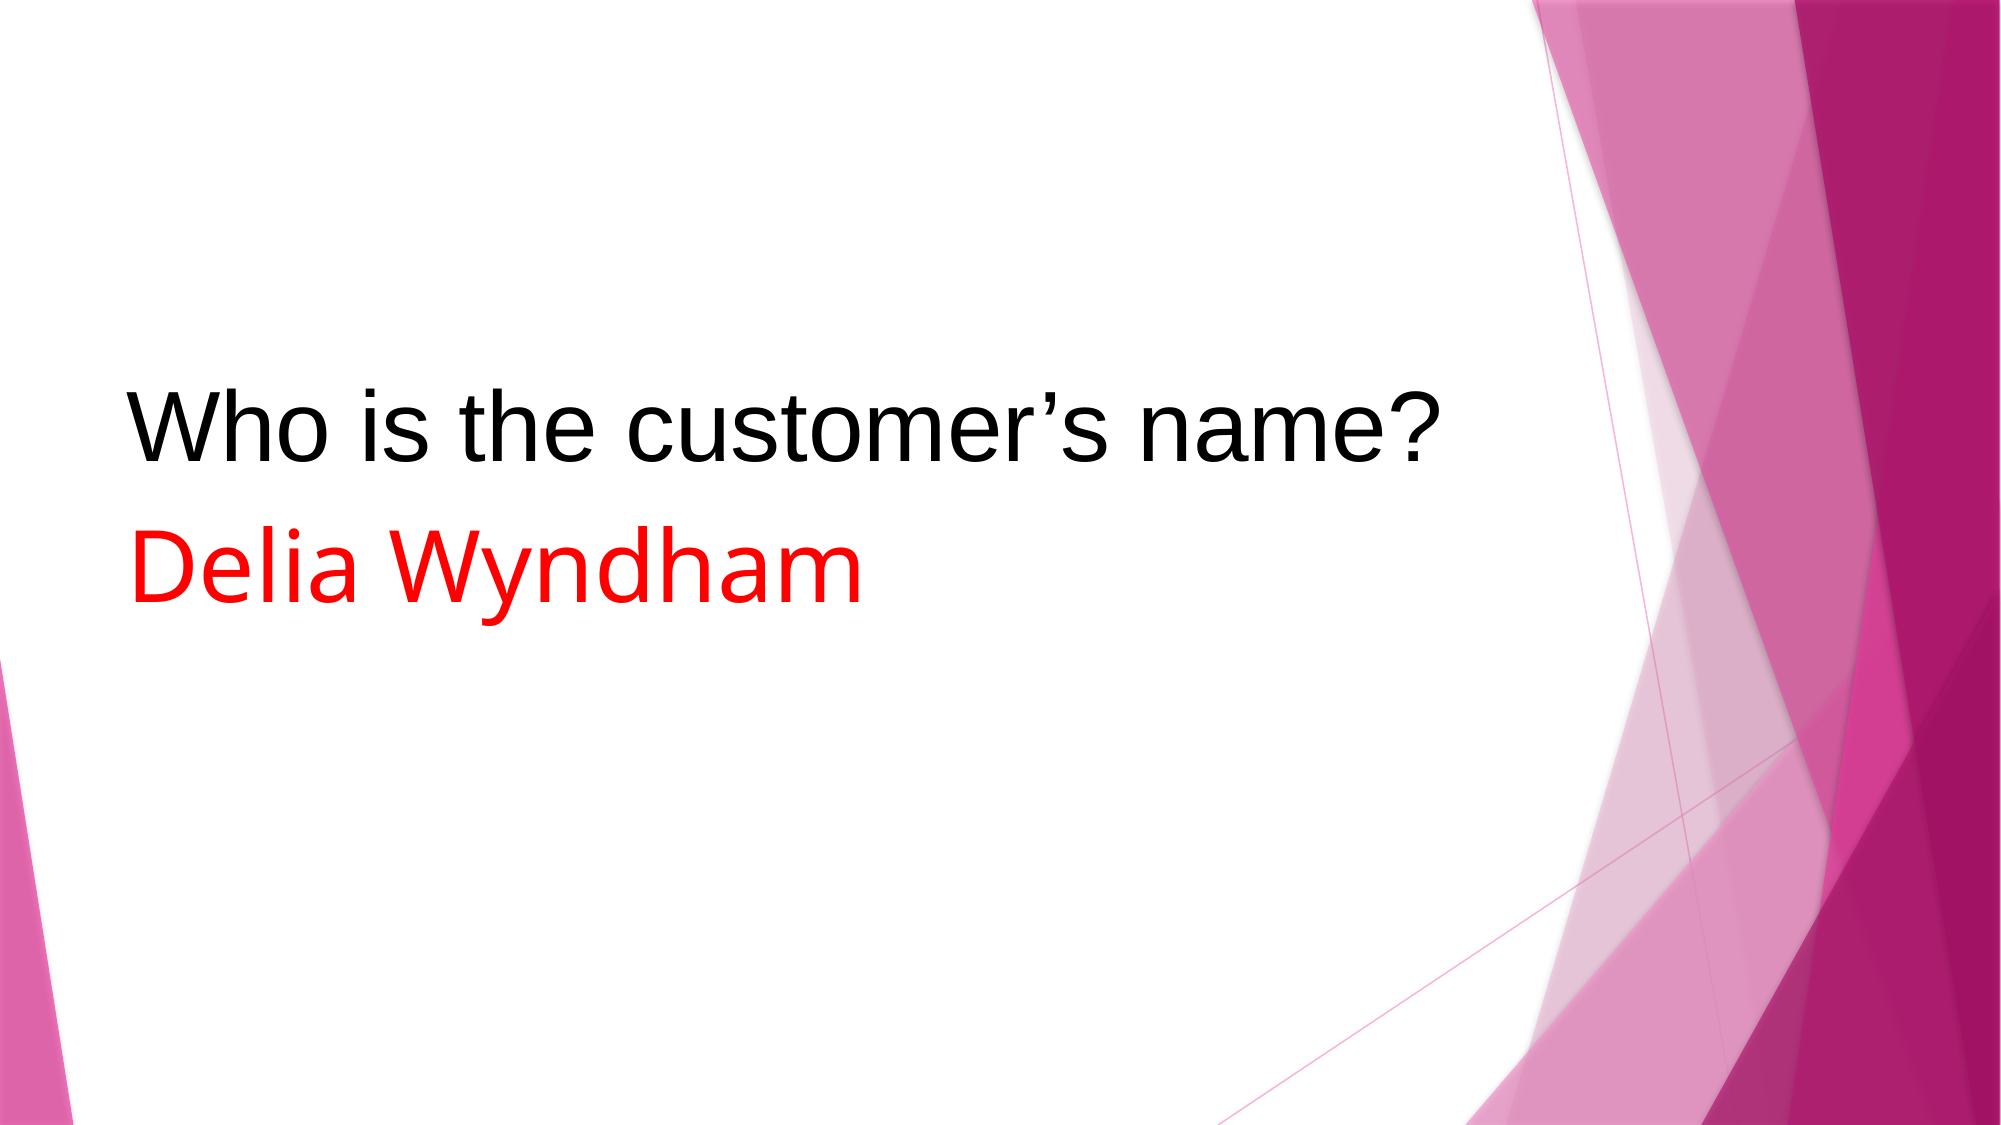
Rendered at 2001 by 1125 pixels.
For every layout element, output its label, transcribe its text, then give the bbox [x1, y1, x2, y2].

list Who is the customer’s name? Delia Wyndham [111, 354, 1522, 992]
